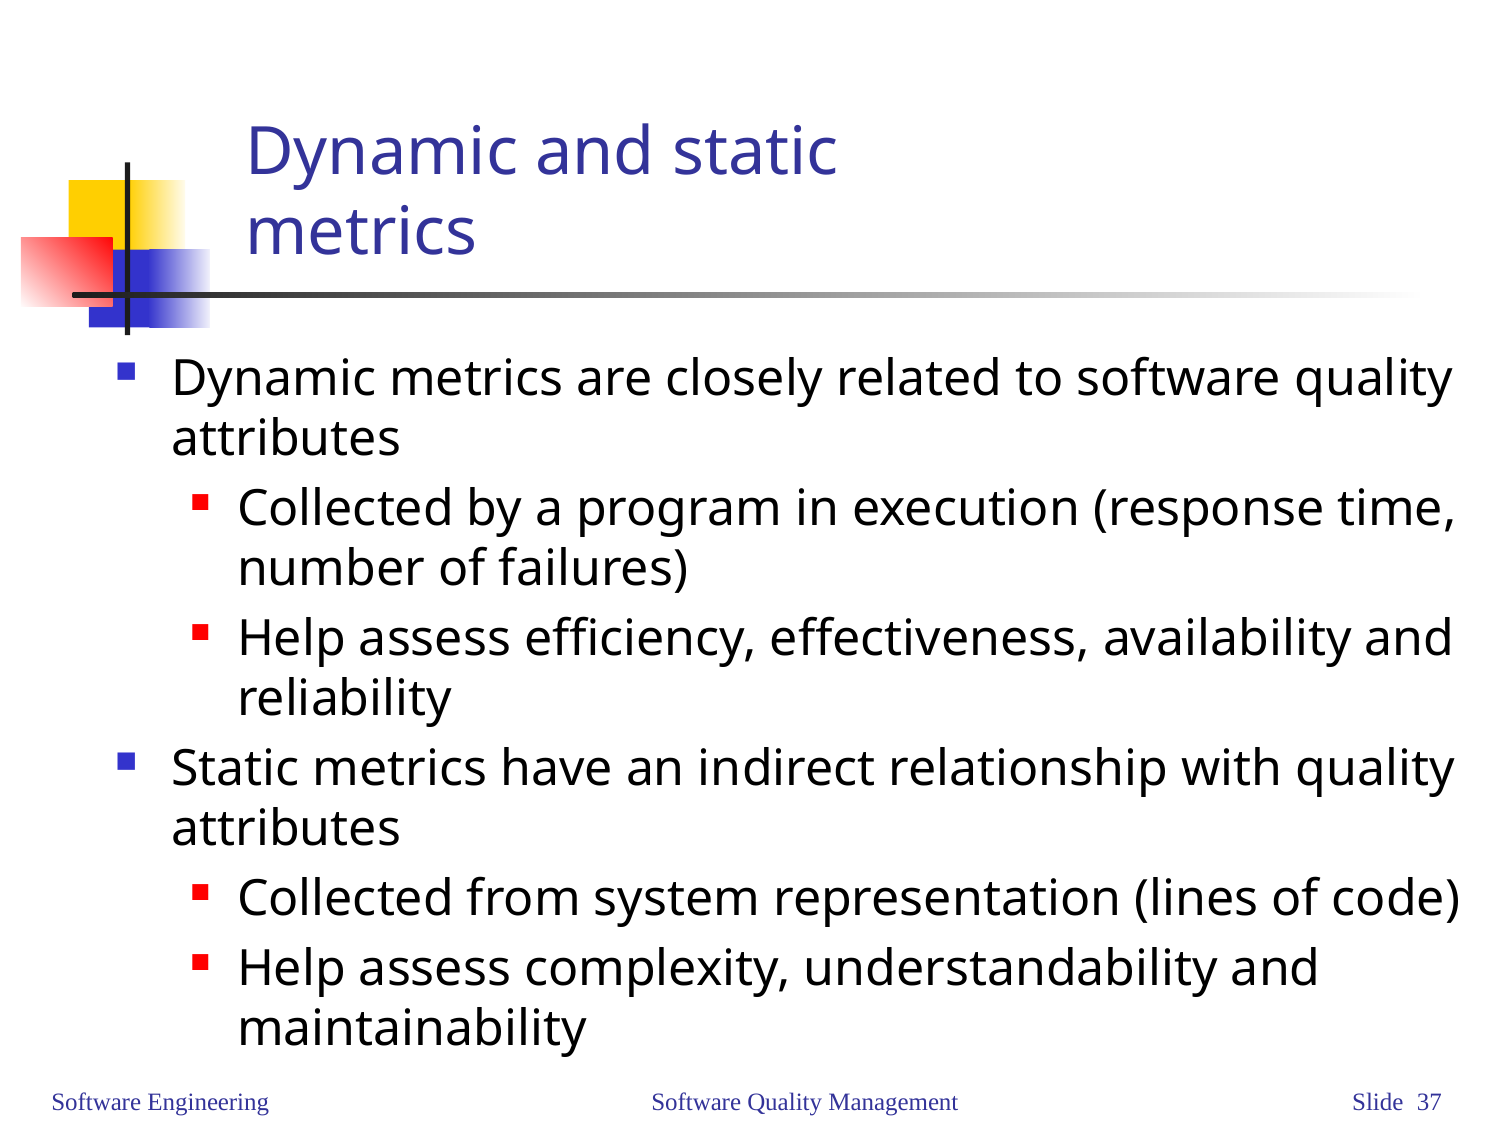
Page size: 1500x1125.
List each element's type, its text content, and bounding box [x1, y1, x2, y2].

title Dynamic and static metrics [229, 160, 1076, 276]
list Dynamic metrics are closely related to software quality attributes Collected by a program in execution (response time, number of failures) Help assess efficiency, effectiveness, availability and reliability Static metrics have an indirect relationship with quality attributes Collected from system representation (lines of code) Help assess complexity, understandability and maintainability [100, 337, 1481, 1066]
